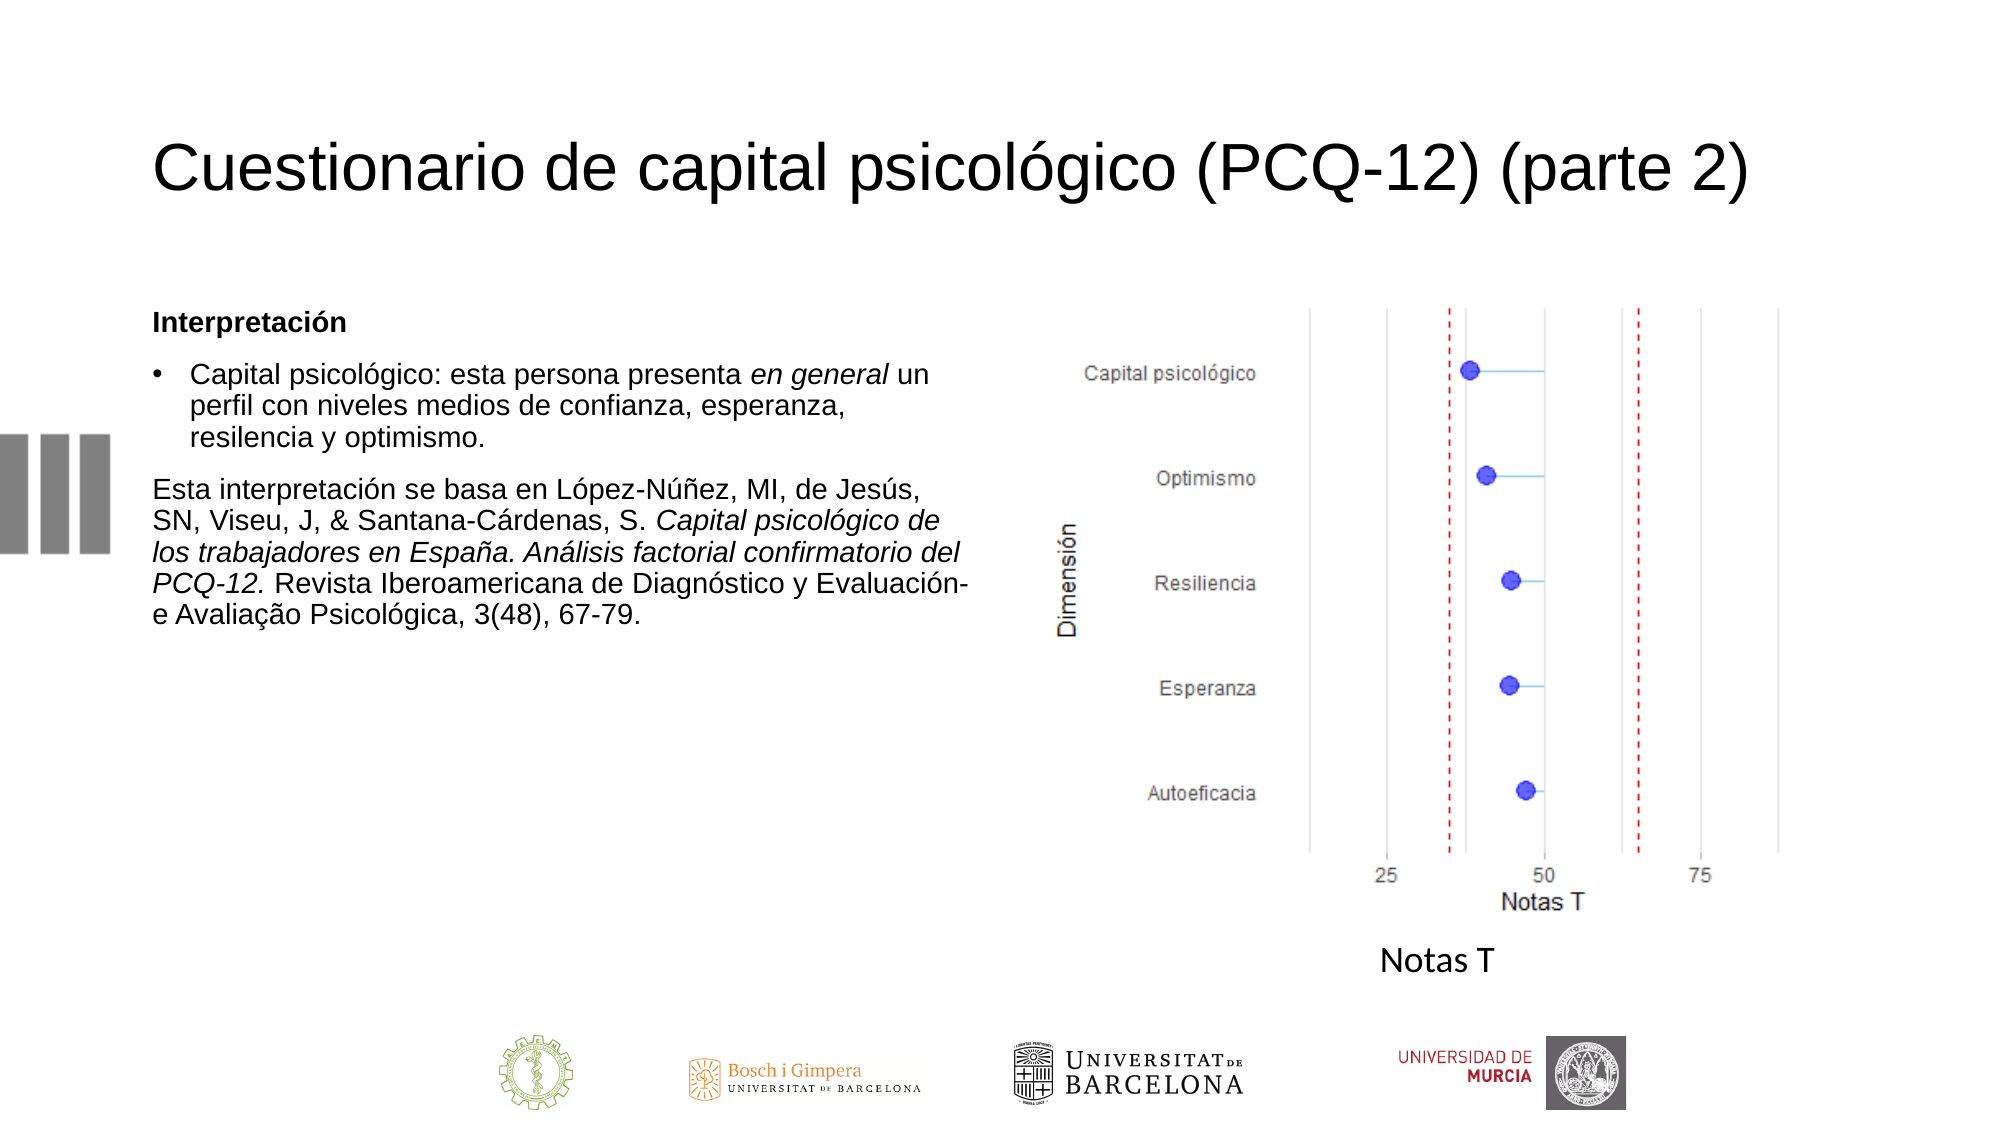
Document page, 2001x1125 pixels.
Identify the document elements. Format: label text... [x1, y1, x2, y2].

picture [1014, 1042, 1243, 1105]
picture [499, 1035, 573, 1110]
text_box Notas T [1012, 927, 1863, 1011]
title Cuestionario de capital psicológico (PCQ-12) (parte 2) [137, 59, 1863, 278]
picture [1331, 1036, 1627, 1110]
list Interpretación Capital psicológico: esta persona presenta en general un perfil con niveles medios de confianza, esperanza, resilencia y optimismo. Esta interpretación se basa en López-Núñez, MI, de Jesús, SN, Viseu, J, & Santana-Cárdenas, S. Capital psicológico de los trabajadores en España. Análisis factorial confirmatorio del PCQ-12. Revista Iberoamericana de Diagnóstico y Evaluación-e Avaliação Psicológica, 3(48), 67-79. [137, 299, 988, 1014]
picture [0, 420, 123, 563]
picture [684, 1031, 926, 1125]
picture [1043, 297, 1832, 928]
